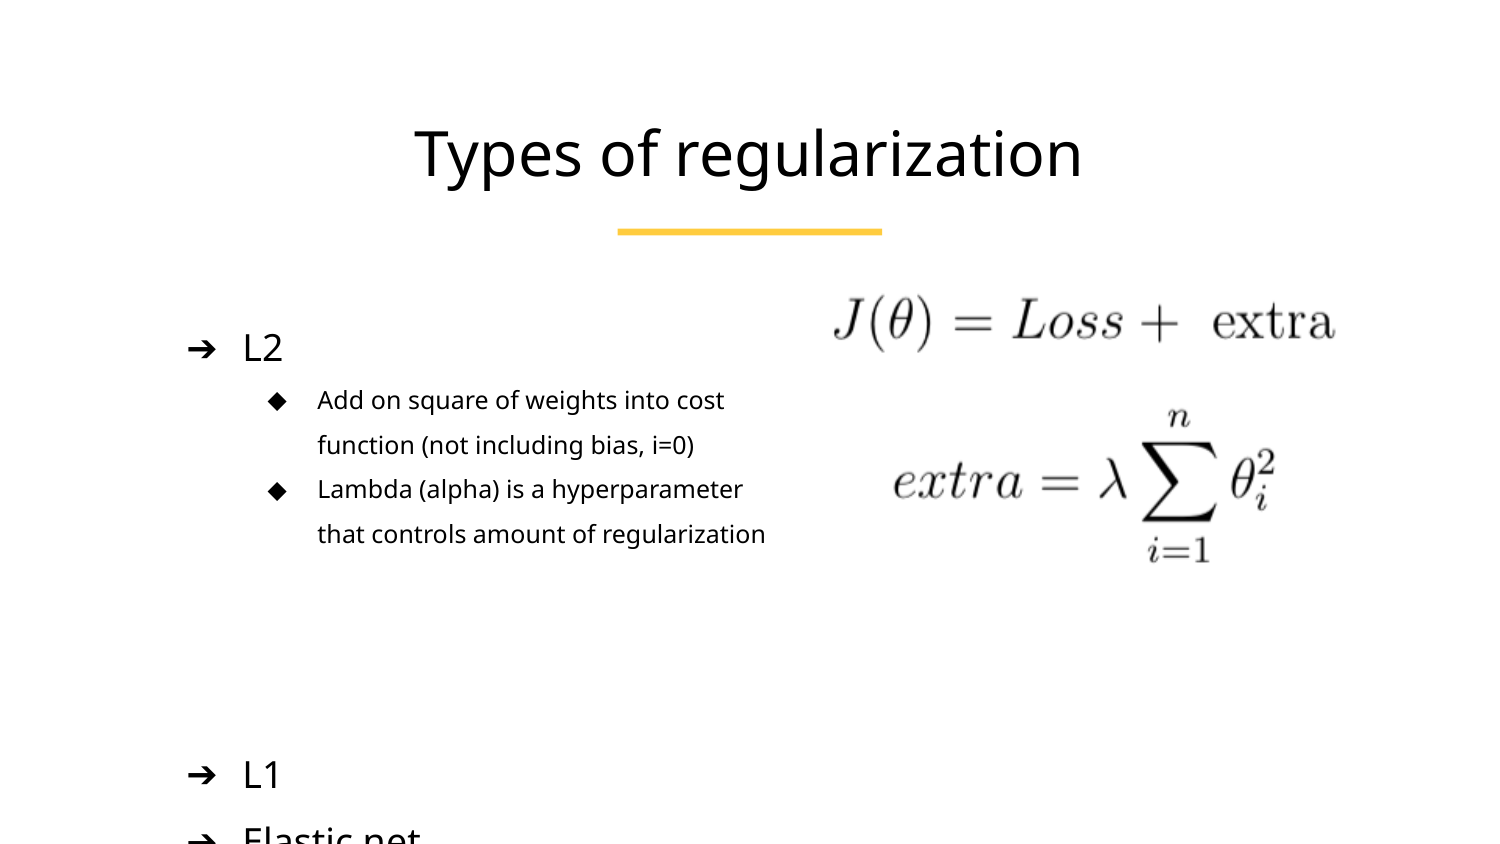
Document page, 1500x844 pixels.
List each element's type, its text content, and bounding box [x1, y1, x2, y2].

picture [885, 402, 1284, 580]
text_box [617, 228, 883, 236]
text_box Types of regularization [0, 99, 1500, 198]
picture [830, 286, 1339, 356]
text_box L2 Add on square of weights into cost function (not including bias, i=0) Lambda (alpha) is a hyperparameter that controls amount of regularization L1 Elastic net [152, 286, 807, 786]
